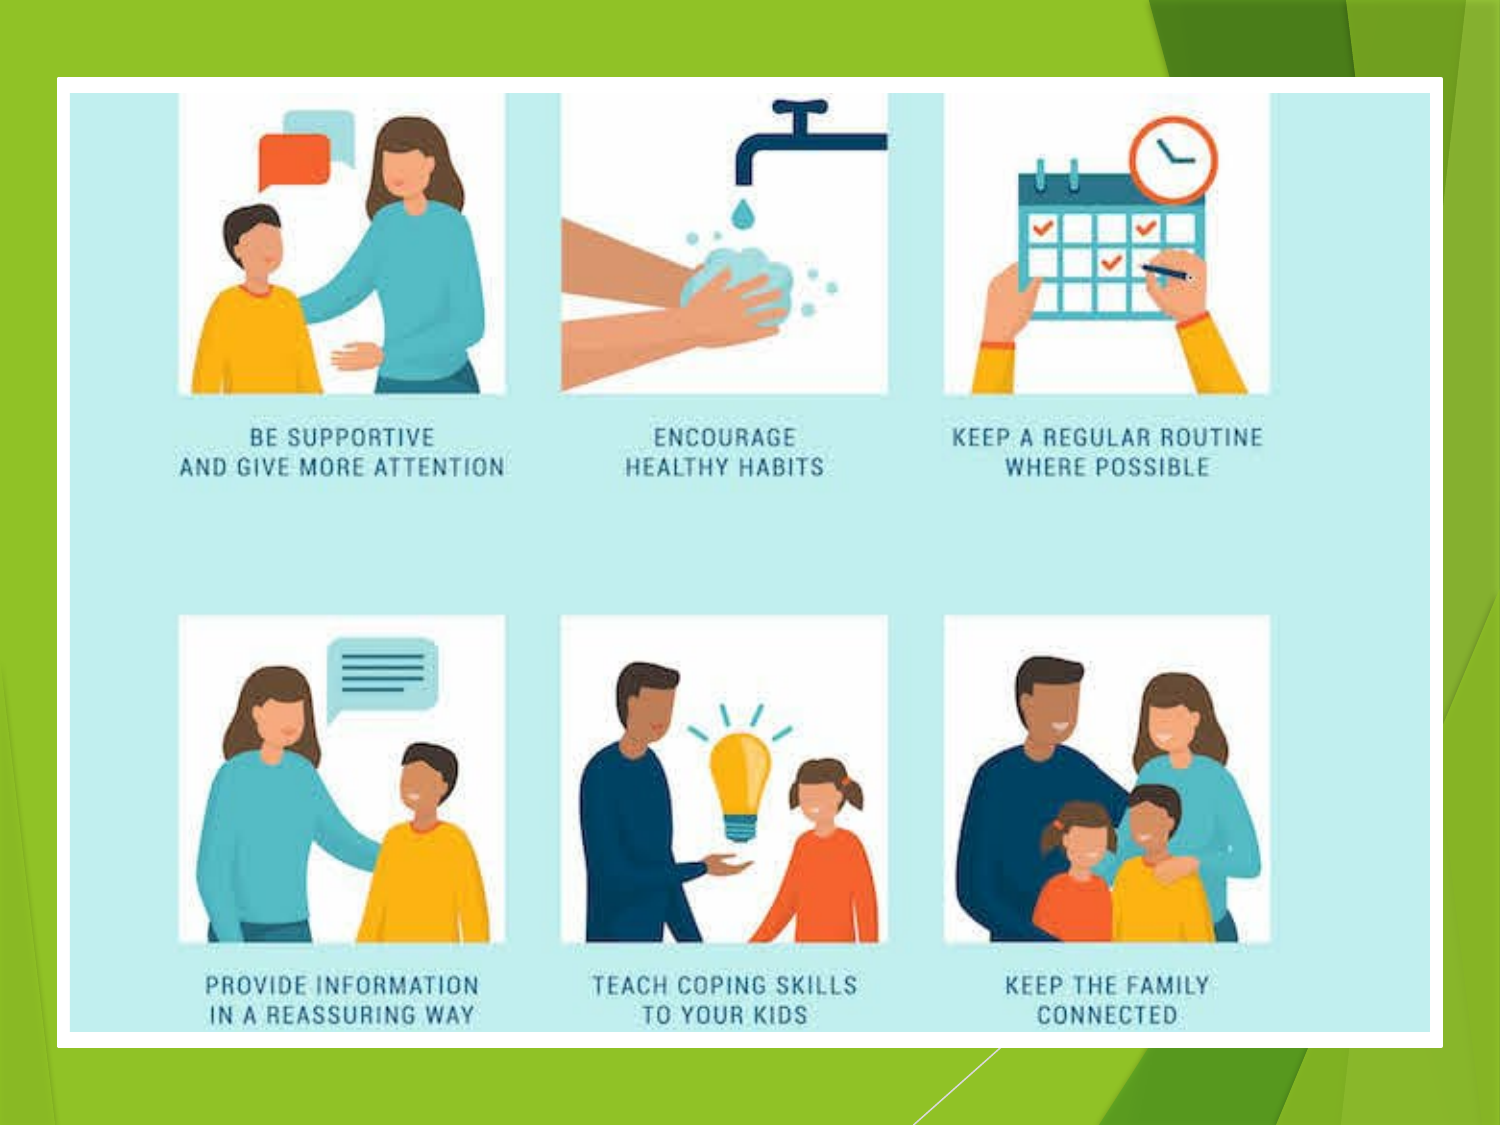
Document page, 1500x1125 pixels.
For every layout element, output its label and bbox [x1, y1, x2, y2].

list [69, 93, 1431, 1032]
text_box [0, 0, 1500, 1125]
